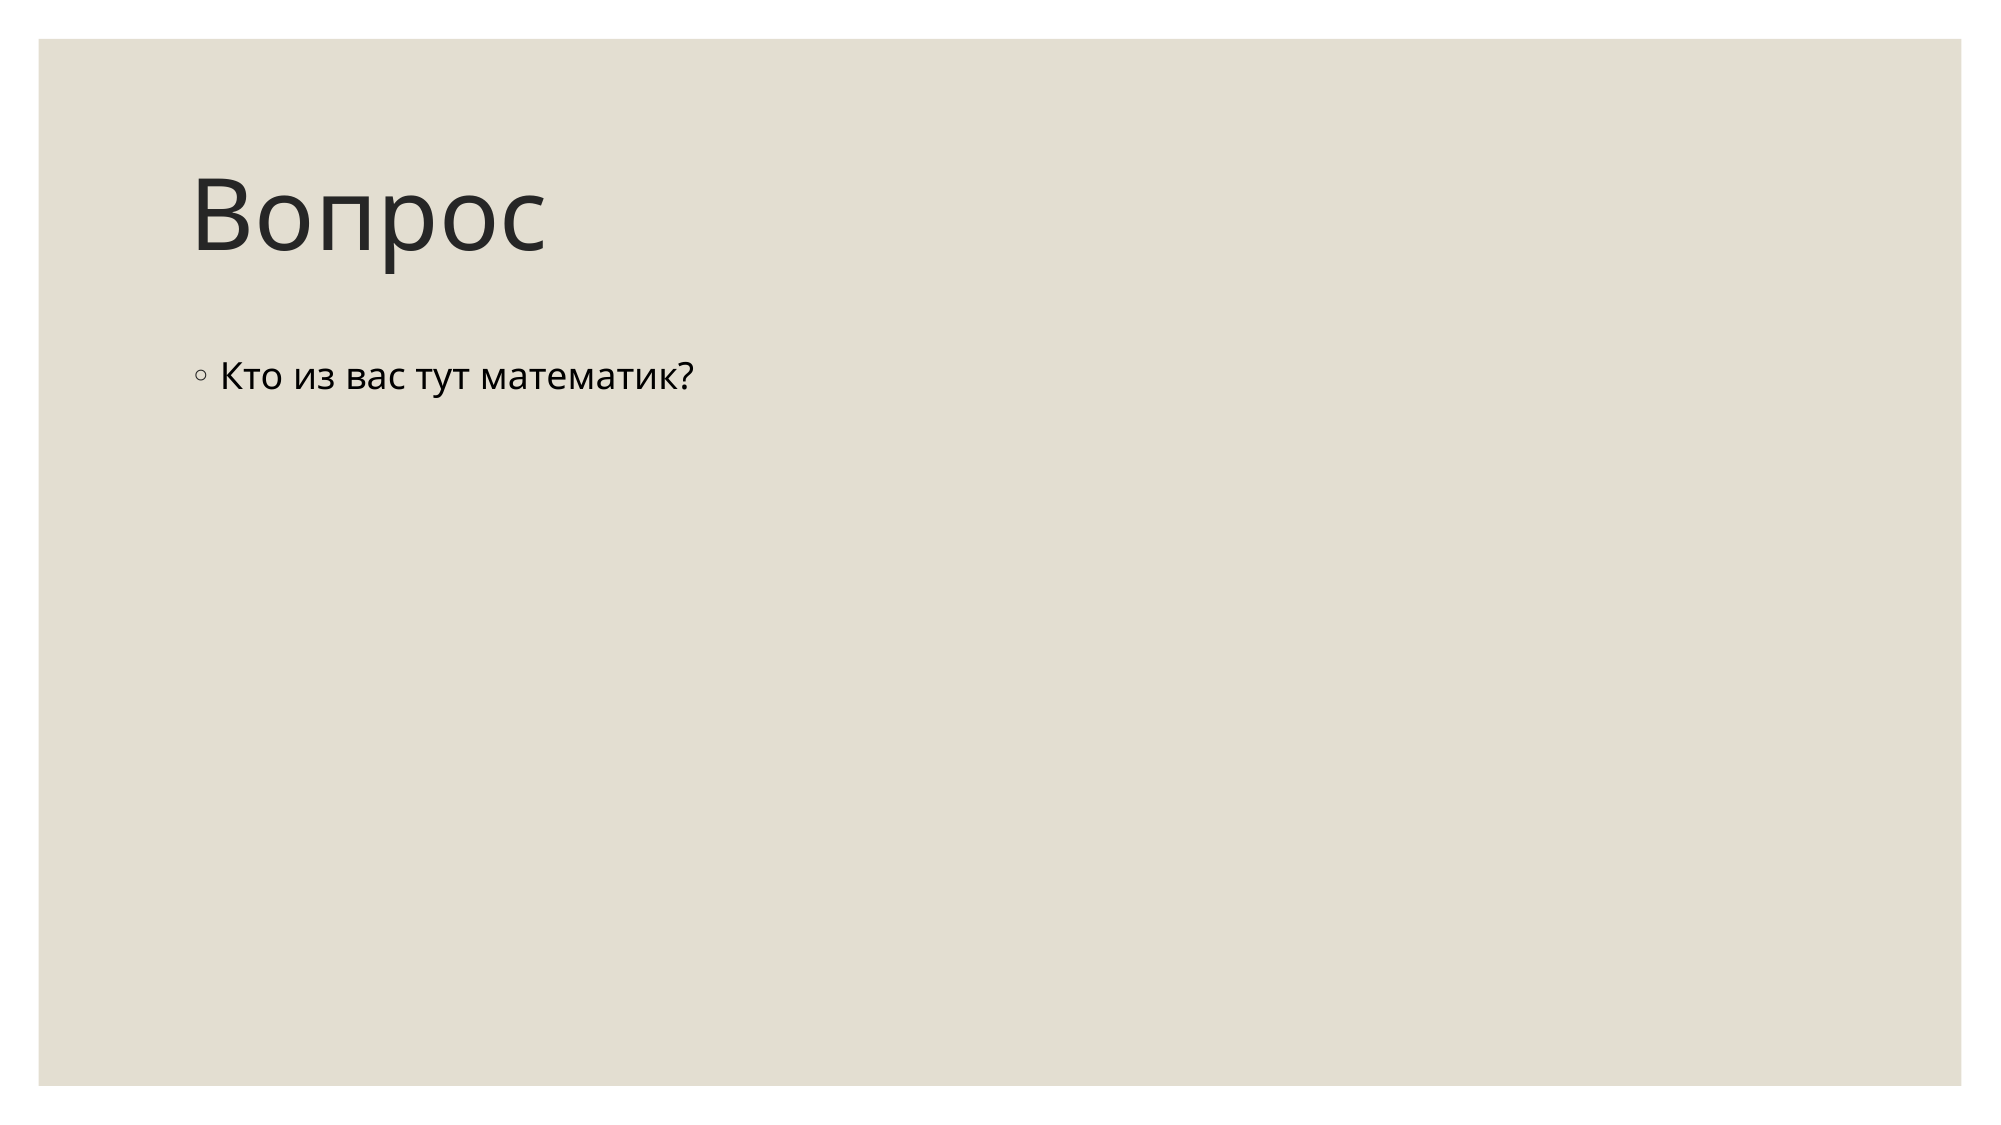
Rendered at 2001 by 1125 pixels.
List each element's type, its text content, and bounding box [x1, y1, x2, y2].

list Кто из вас тут математик? [174, 345, 1825, 990]
title Вопрос [174, 105, 1825, 331]
